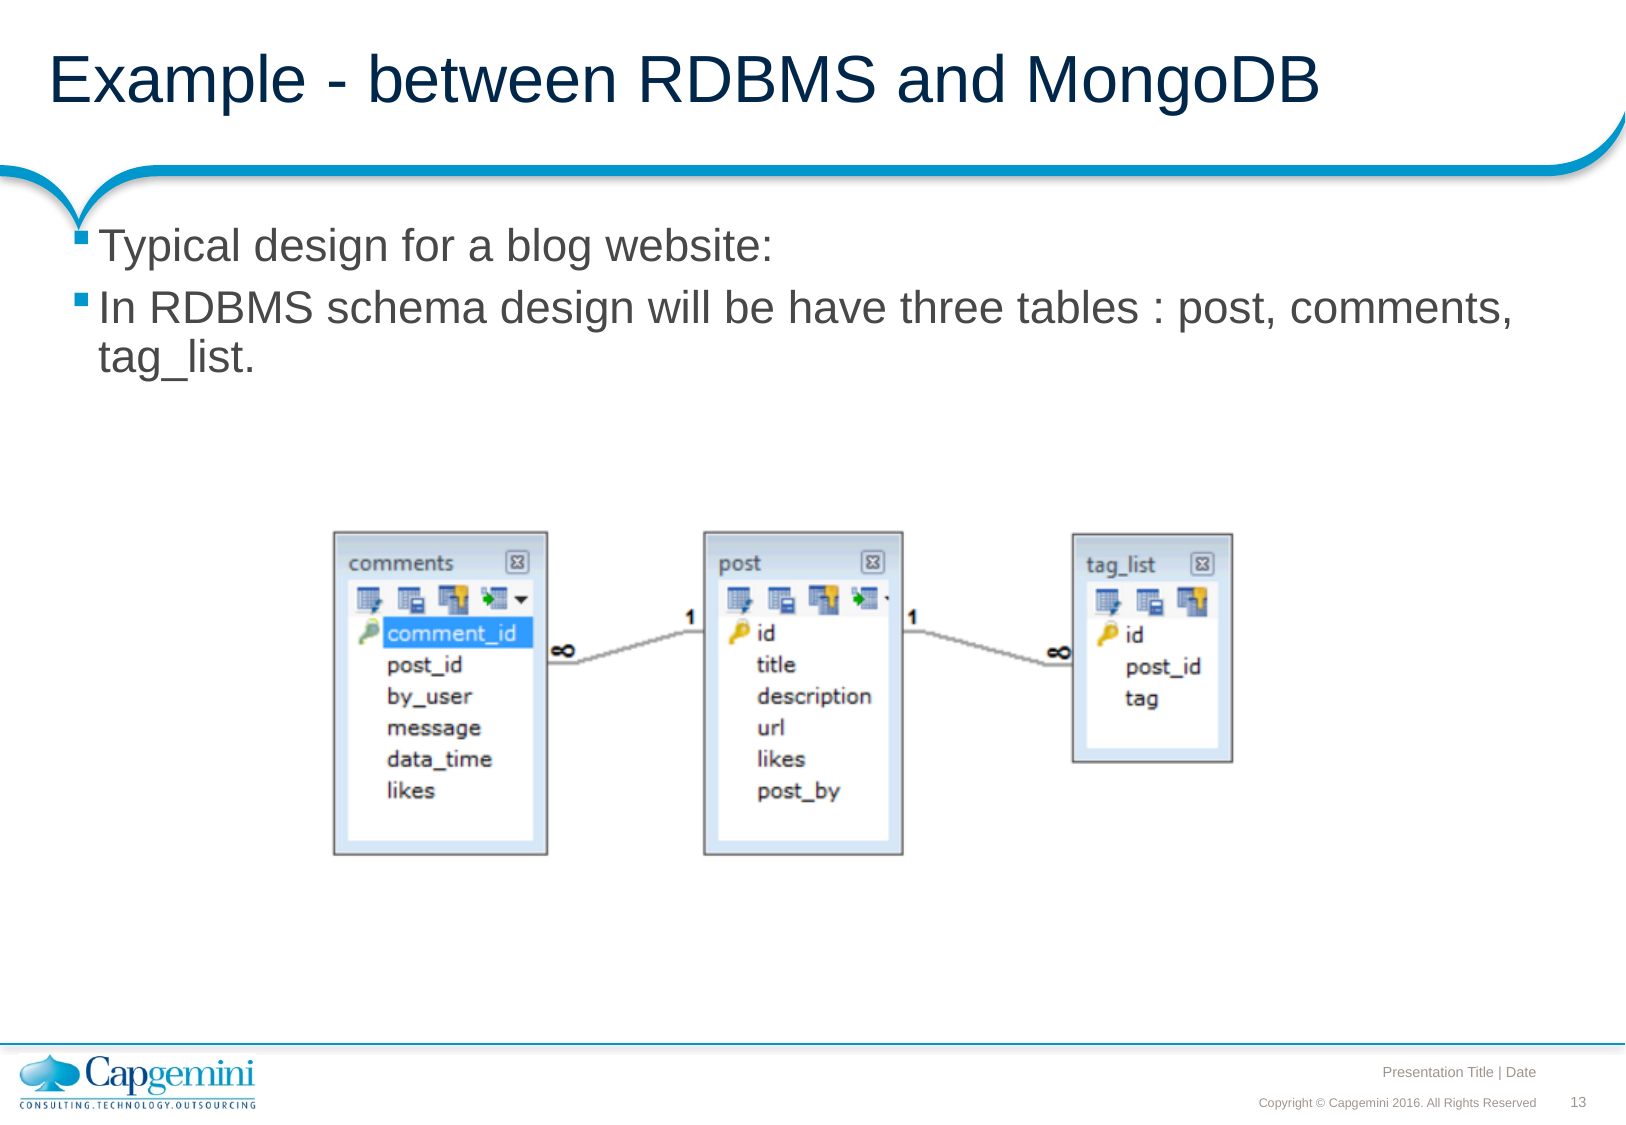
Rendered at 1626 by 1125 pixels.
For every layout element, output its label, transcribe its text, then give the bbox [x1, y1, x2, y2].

title Example - between RDBMS and MongoDB [0, 0, 1625, 165]
picture [317, 507, 1259, 879]
picture [19, 1053, 256, 1110]
list Typical design for a blog website: In RDBMS schema design will be have three tables : post, comments, tag_list. [53, 210, 1625, 1007]
